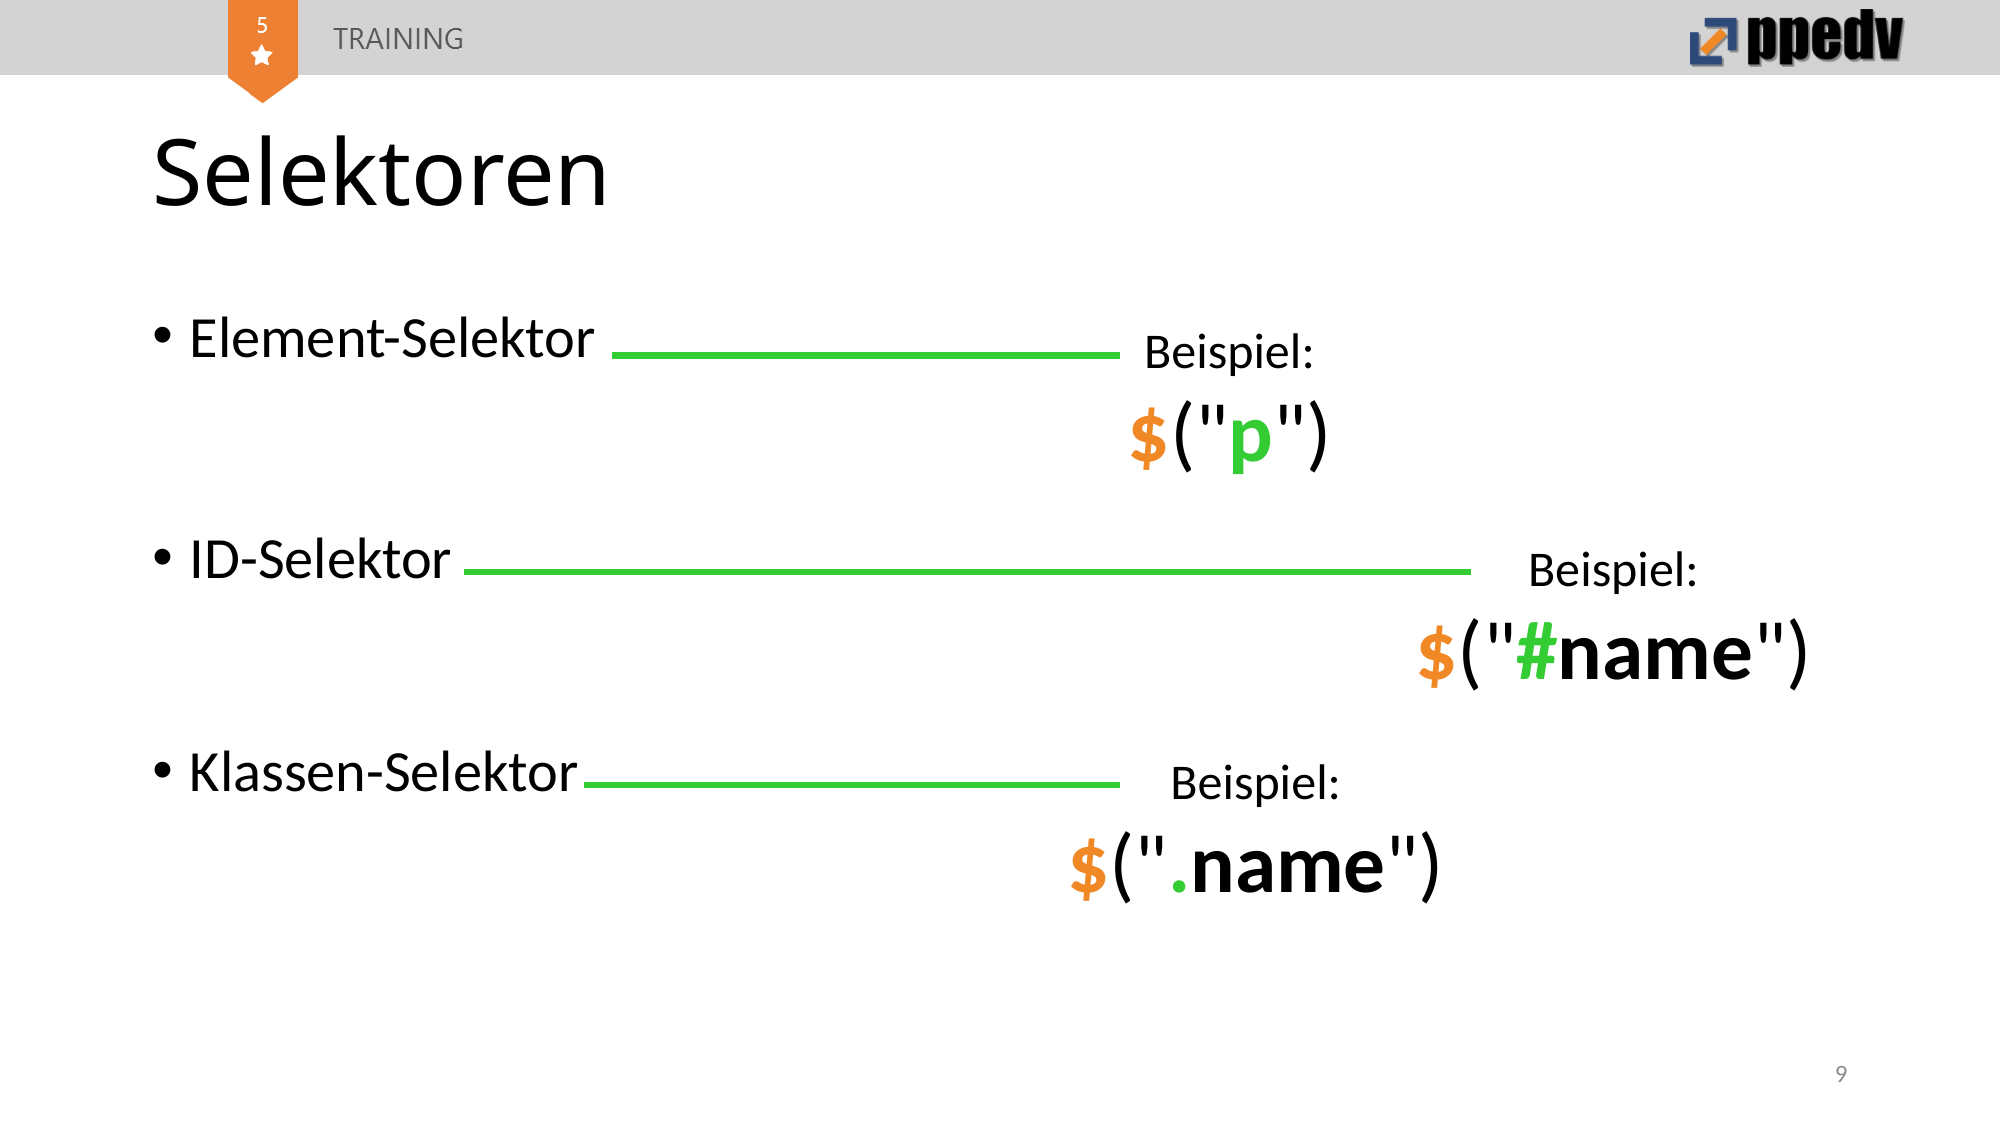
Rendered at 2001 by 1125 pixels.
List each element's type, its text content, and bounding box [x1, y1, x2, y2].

text_box Beispiel: $(".name") [965, 741, 1471, 917]
title Selektoren [137, 75, 1863, 278]
text_box Beispiel: $("#name") [1316, 529, 1836, 704]
picture [0, 0, 2000, 104]
text_box Beispiel: $("p") [972, 311, 1413, 486]
list Element-Selektor ID-Selektor Klassen-Selektor [137, 299, 1863, 1014]
slide_number 9 [1412, 1042, 1863, 1103]
